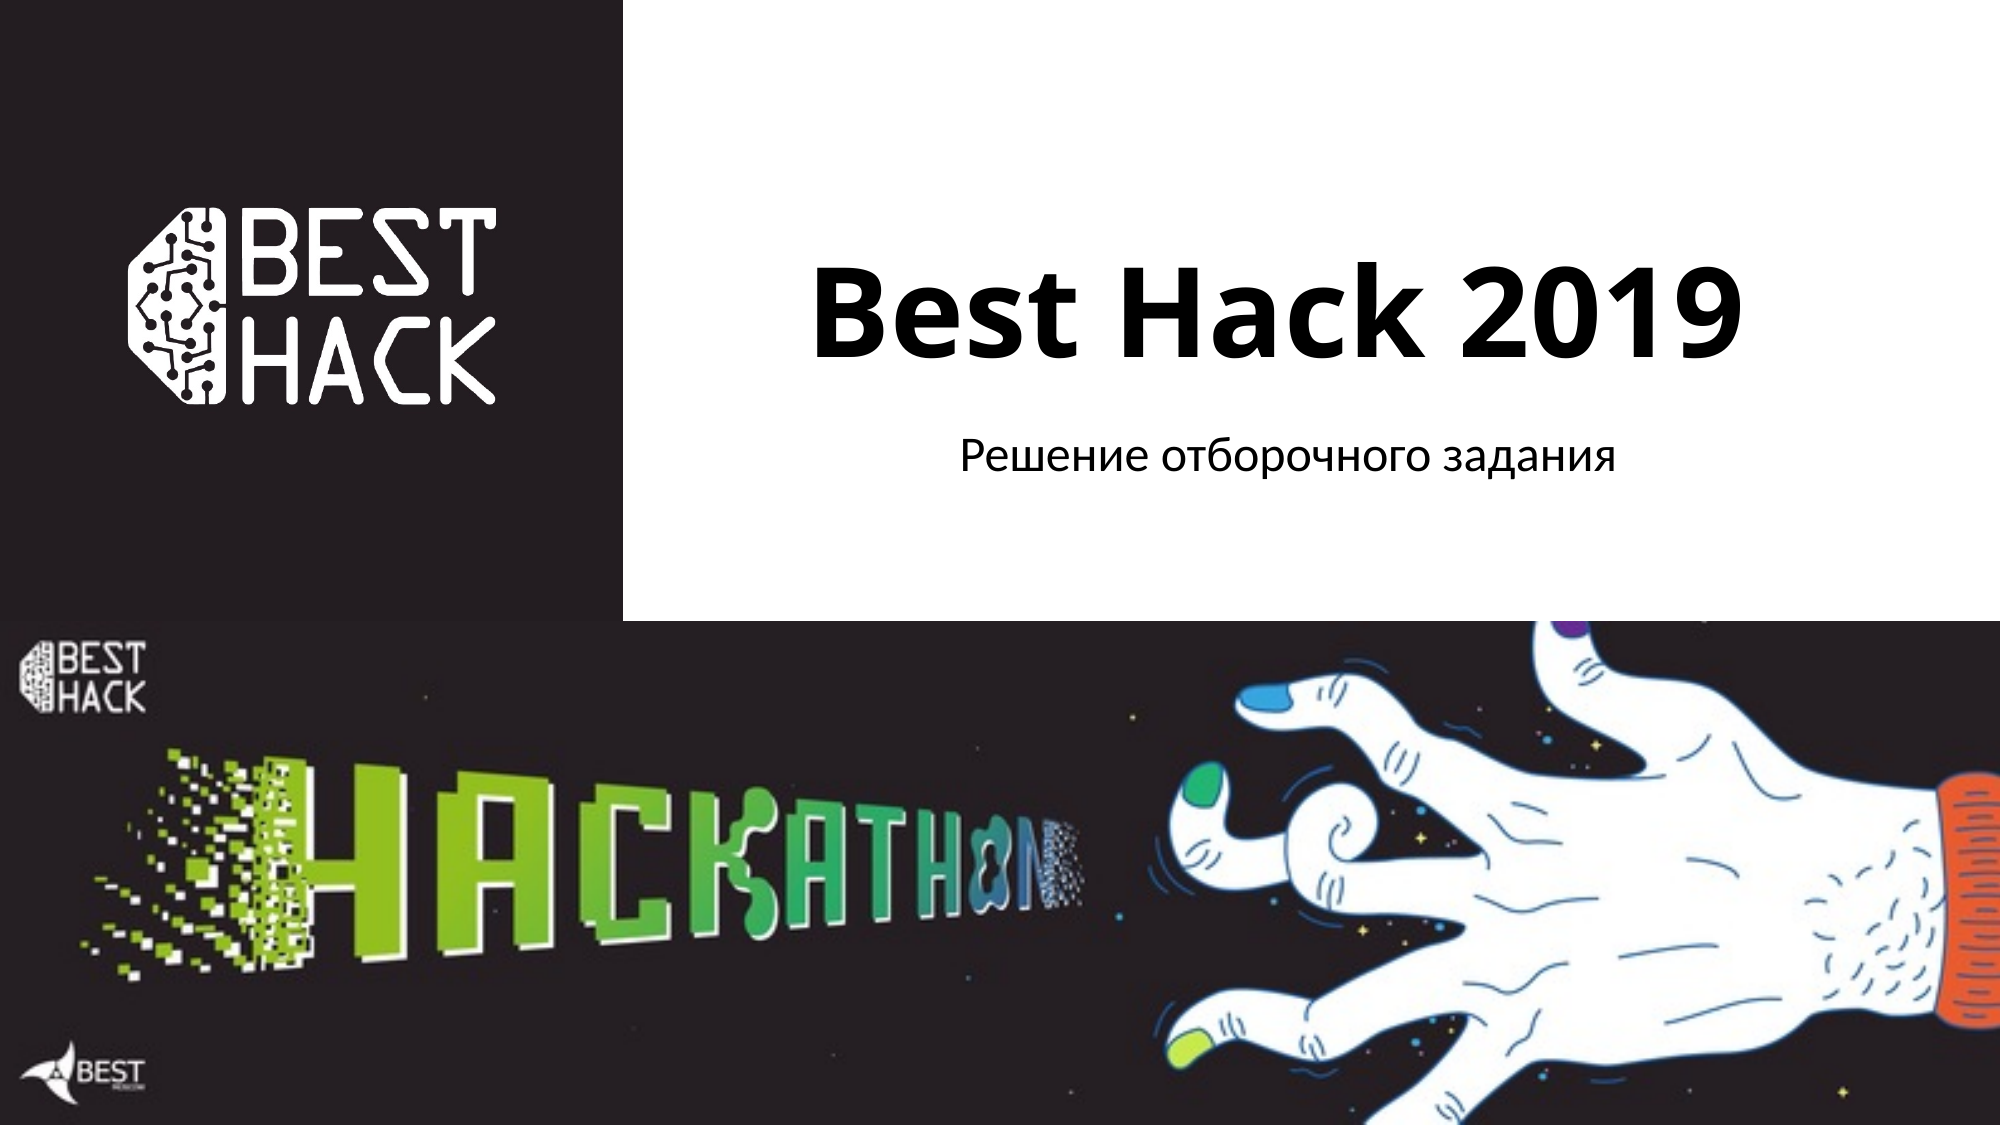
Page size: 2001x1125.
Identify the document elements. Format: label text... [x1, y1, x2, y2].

title Best Hack 2019 [623, 0, 2000, 392]
subtitle Решение отборочного задания [623, 421, 2000, 621]
picture [0, 0, 2000, 1125]
